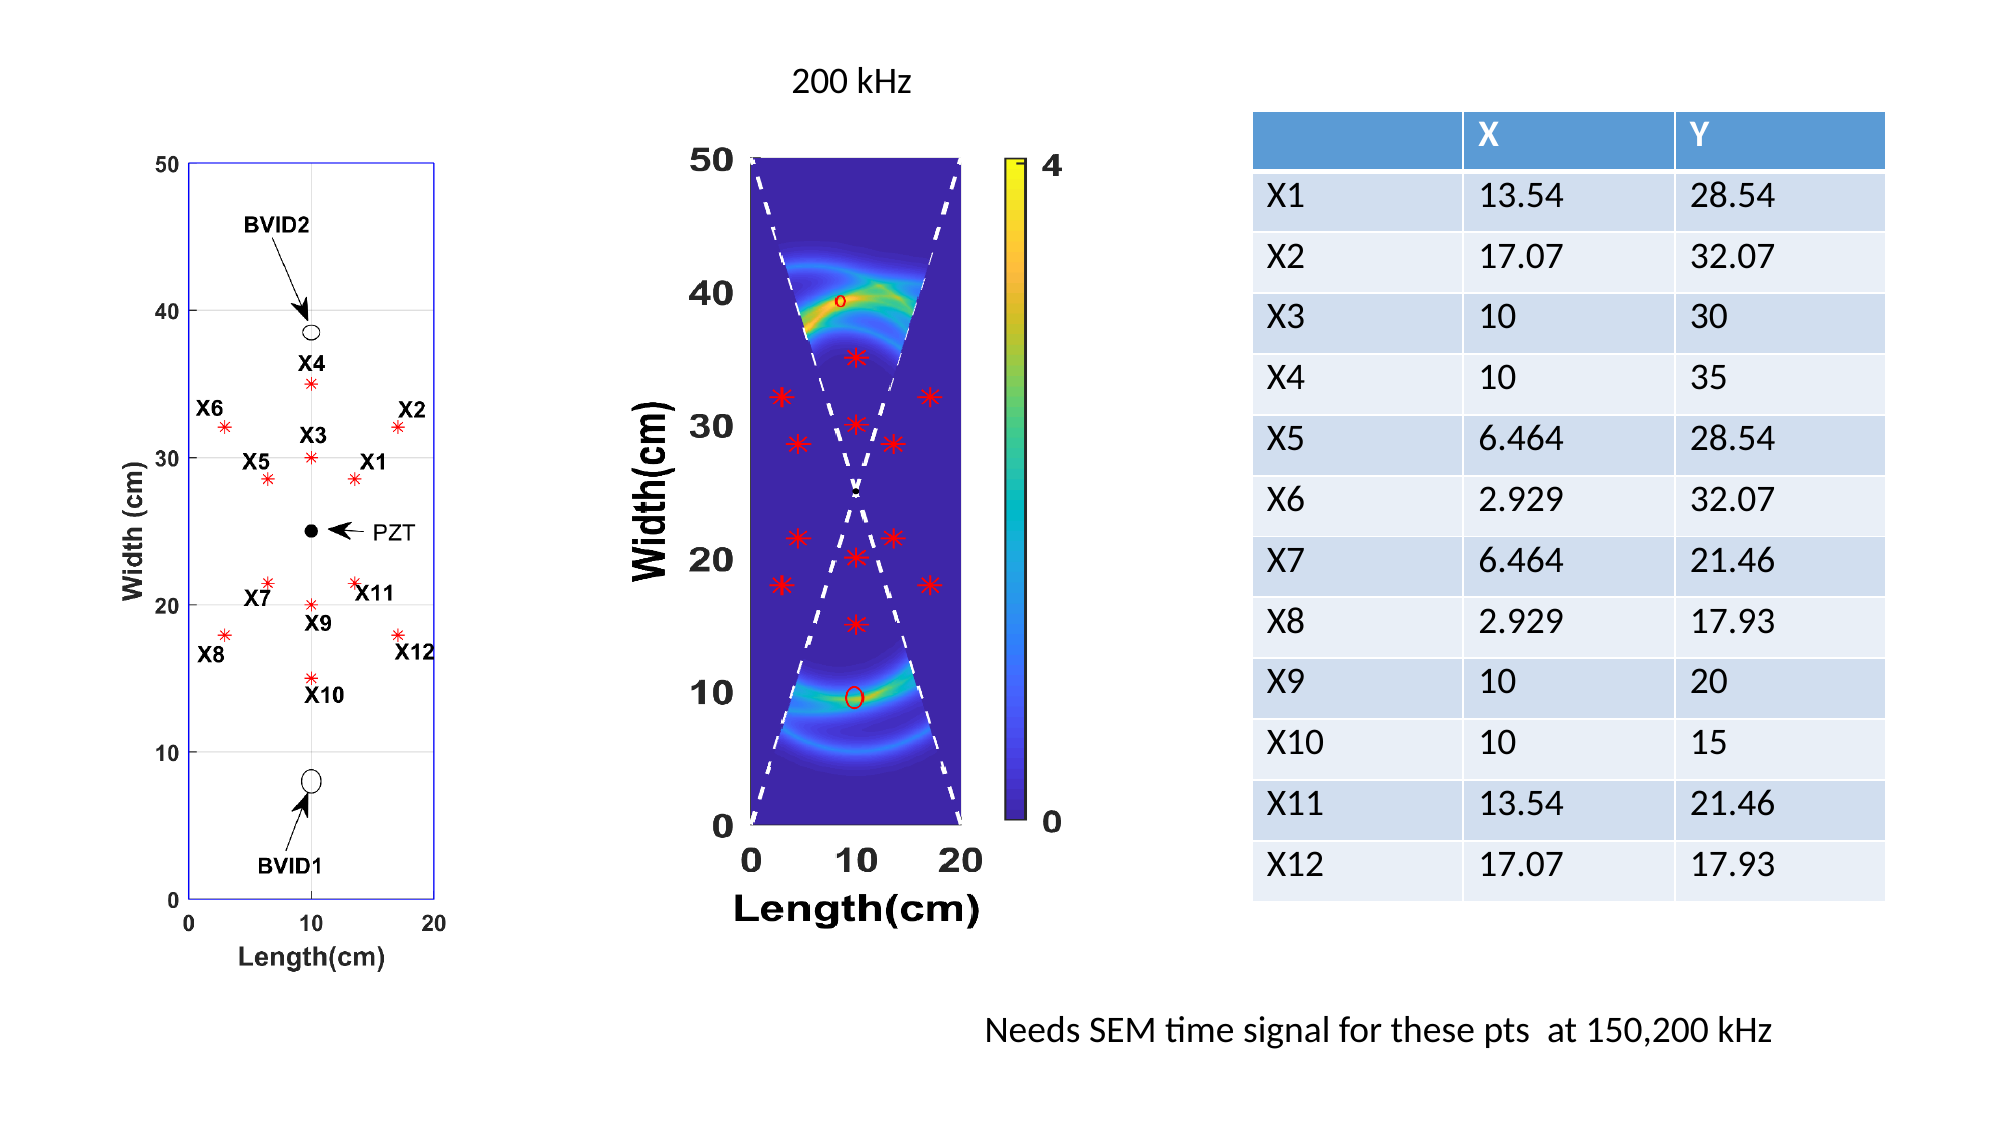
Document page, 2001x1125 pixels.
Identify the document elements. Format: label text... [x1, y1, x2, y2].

table_cell X4 [1253, 355, 1462, 414]
table_header [1253, 112, 1462, 169]
table_cell 6.464 [1464, 416, 1674, 475]
picture [114, 95, 467, 998]
text_box 200 kHz [776, 48, 1033, 95]
table_cell 32.07 [1676, 233, 1885, 292]
table_cell X10 [1253, 720, 1462, 779]
table_cell 10 [1464, 720, 1674, 779]
table_cell 2.929 [1464, 598, 1674, 657]
table_cell 20 [1676, 659, 1885, 718]
table_cell 28.54 [1676, 174, 1885, 231]
table_cell X1 [1253, 174, 1462, 231]
table_cell 17.93 [1676, 598, 1885, 657]
table_cell 10 [1464, 294, 1674, 353]
table_cell 21.46 [1676, 537, 1885, 596]
table_cell 35 [1676, 355, 1885, 414]
table_cell X2 [1253, 233, 1462, 292]
picture [619, 95, 1190, 929]
table_cell X8 [1253, 598, 1462, 657]
table_cell 28.54 [1676, 416, 1885, 475]
table_cell 17.07 [1464, 842, 1674, 901]
table_cell 13.54 [1464, 781, 1674, 840]
table_cell 2.929 [1464, 477, 1674, 536]
table_cell 13.54 [1464, 174, 1674, 231]
text_box Needs SEM time signal for these pts at 150,200 kHz [969, 997, 1845, 1058]
table_cell X12 [1253, 842, 1462, 901]
table_cell X5 [1253, 416, 1462, 475]
table_cell X7 [1253, 537, 1462, 596]
table_cell 6.464 [1464, 537, 1674, 596]
table_cell 21.46 [1676, 781, 1885, 840]
table_cell 30 [1676, 294, 1885, 353]
table_cell 17.07 [1464, 233, 1674, 292]
table_cell X11 [1253, 781, 1462, 840]
table_cell 32.07 [1676, 477, 1885, 536]
table_cell X3 [1253, 294, 1462, 353]
table_cell 10 [1464, 659, 1674, 718]
table_header X [1464, 112, 1674, 169]
table_cell X6 [1253, 477, 1462, 536]
table_cell 10 [1464, 355, 1674, 414]
table_header Y [1676, 112, 1885, 169]
table_cell 15 [1676, 720, 1885, 779]
table_cell 17.93 [1676, 842, 1885, 901]
table_cell X9 [1253, 659, 1462, 718]
